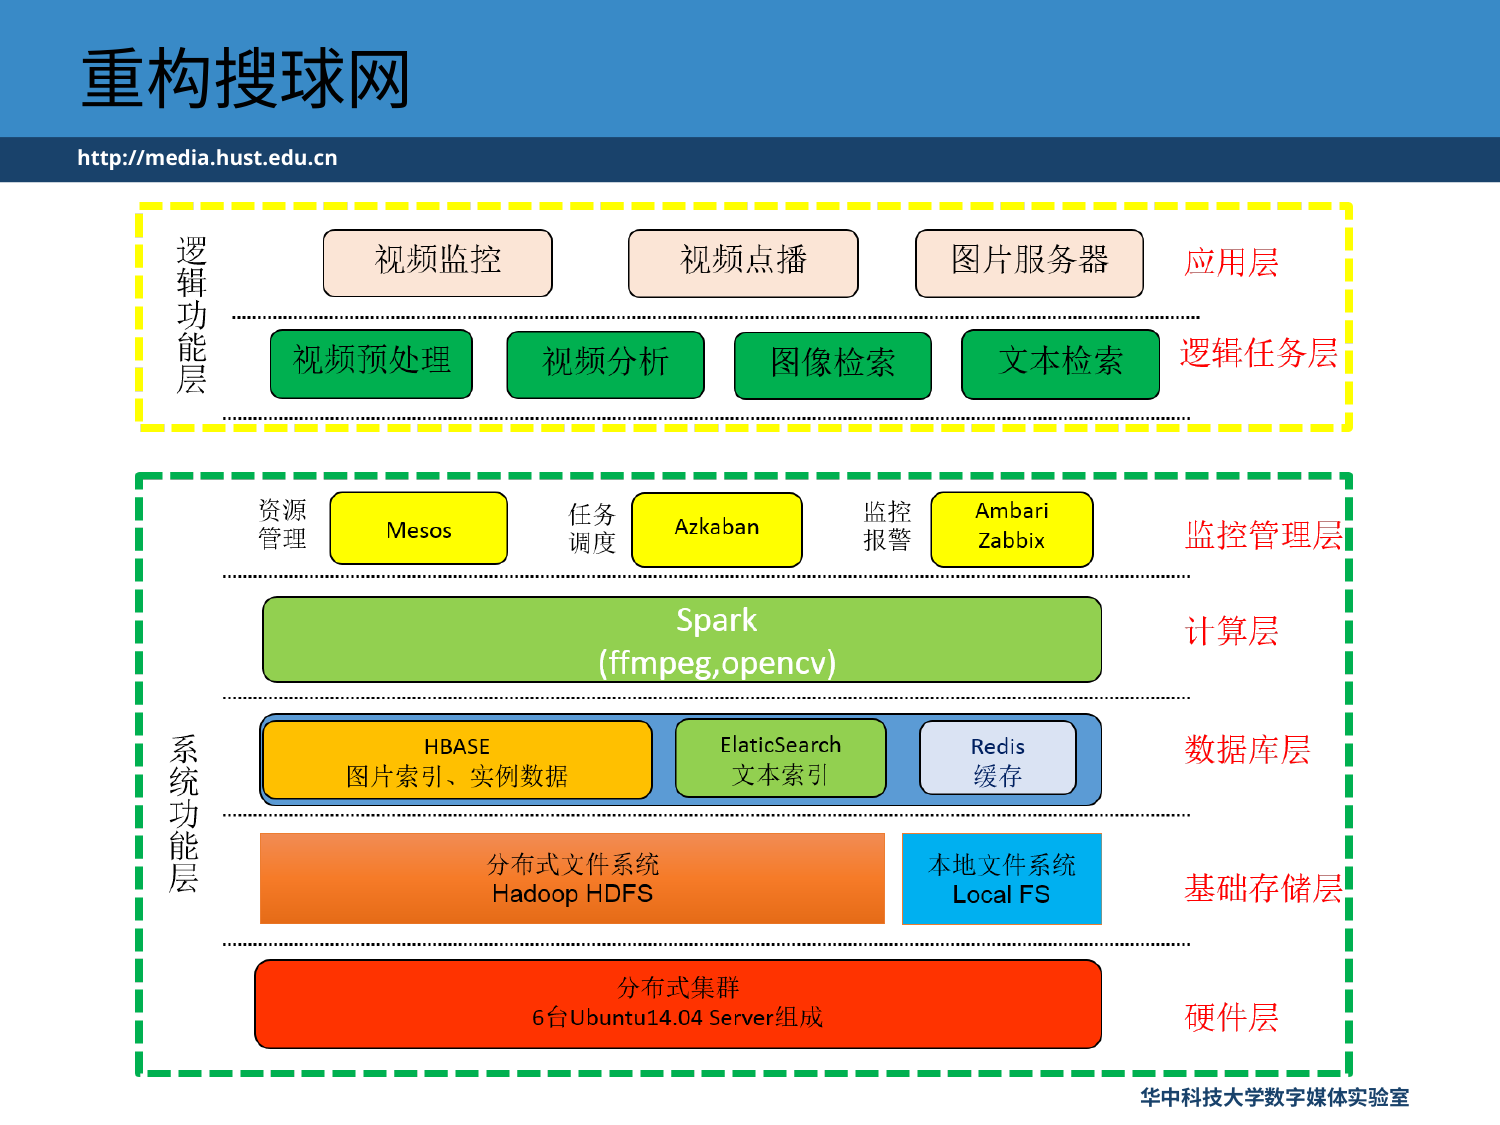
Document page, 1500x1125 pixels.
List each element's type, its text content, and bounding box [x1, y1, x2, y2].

picture [135, 202, 1425, 1077]
text_box [0, 0, 1500, 138]
title 重构搜球网 [64, 31, 1187, 124]
text_box [0, 138, 1500, 183]
text_box http://media.hust.edu.cn [62, 137, 1038, 180]
footer 华中科技大学数字媒体实验室 [1037, 1077, 1425, 1117]
